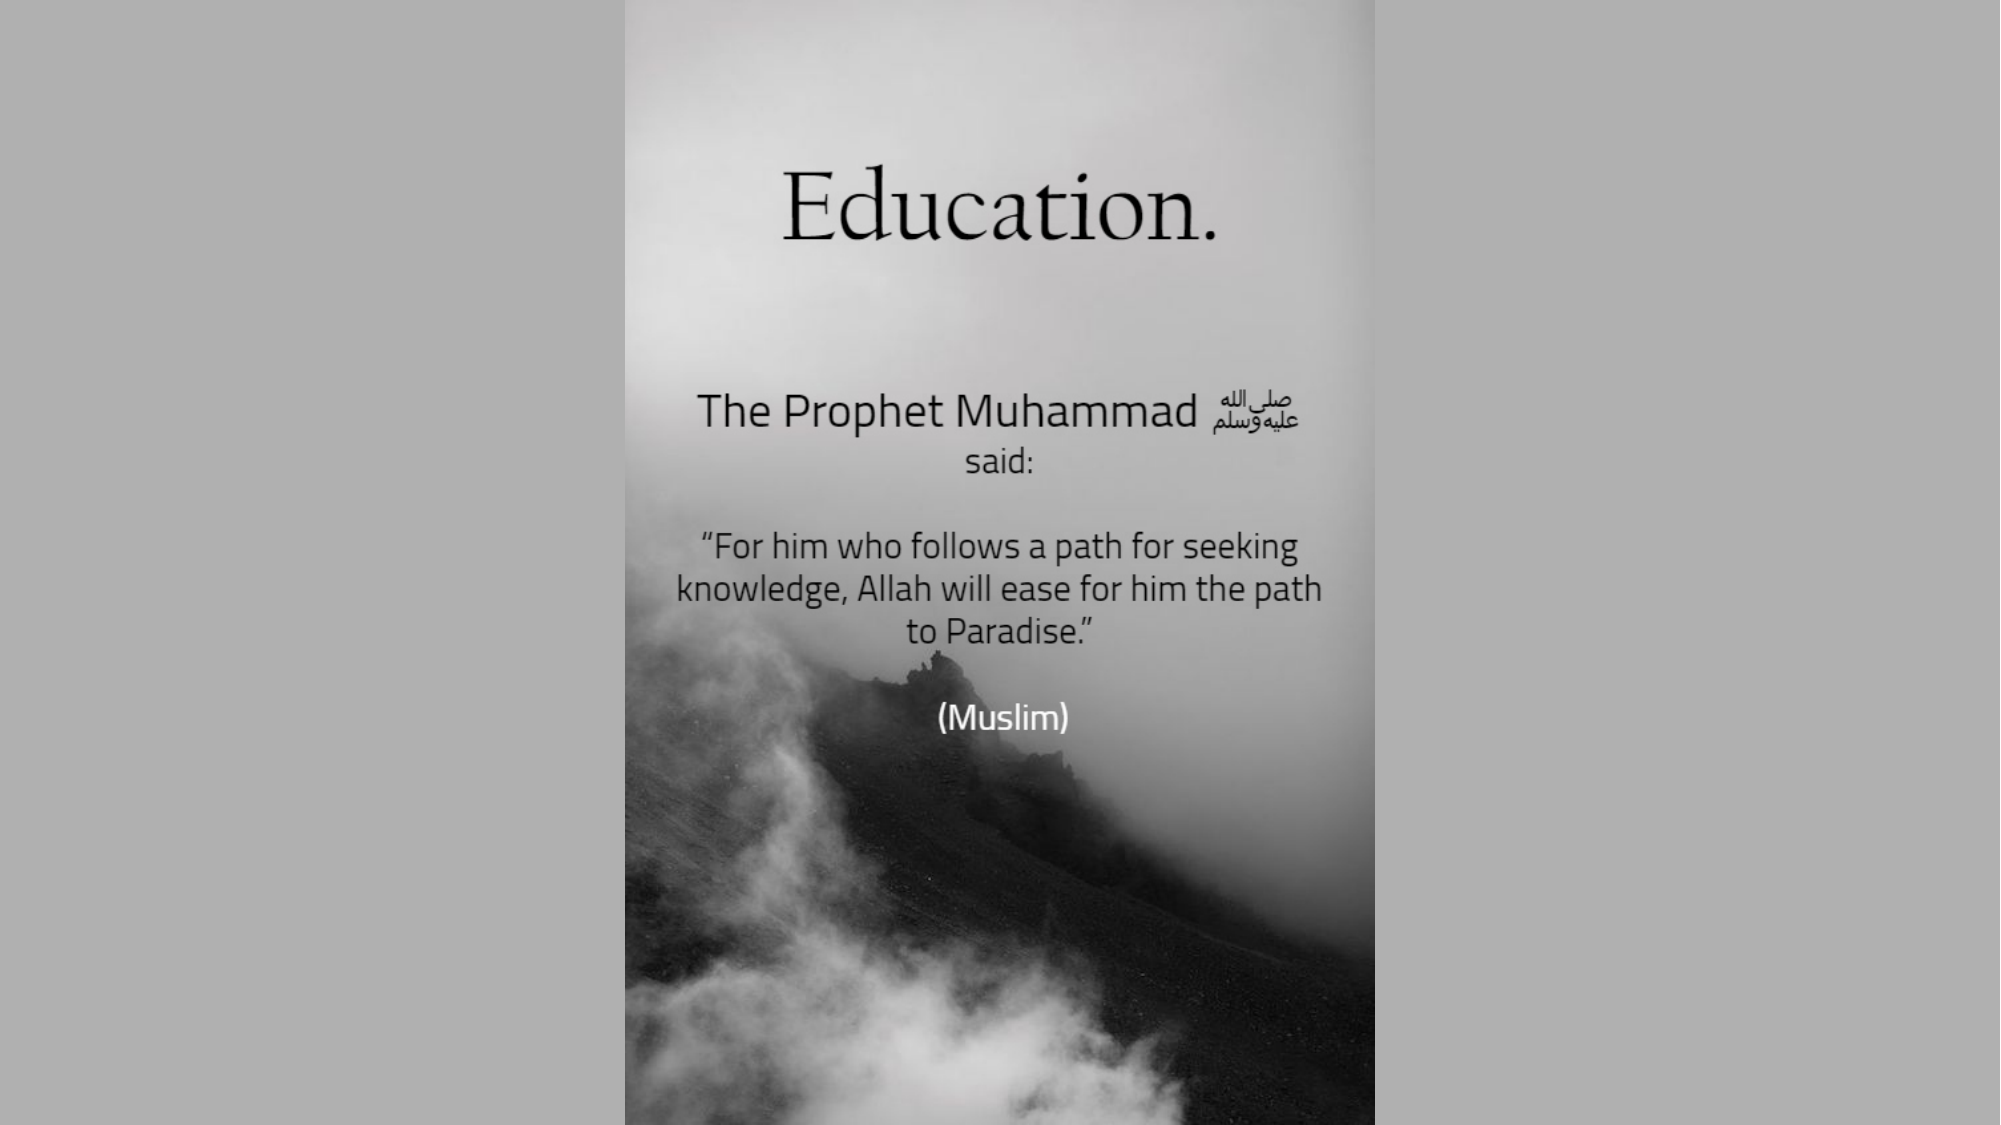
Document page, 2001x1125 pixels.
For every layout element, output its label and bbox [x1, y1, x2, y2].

picture [624, 0, 1376, 1125]
